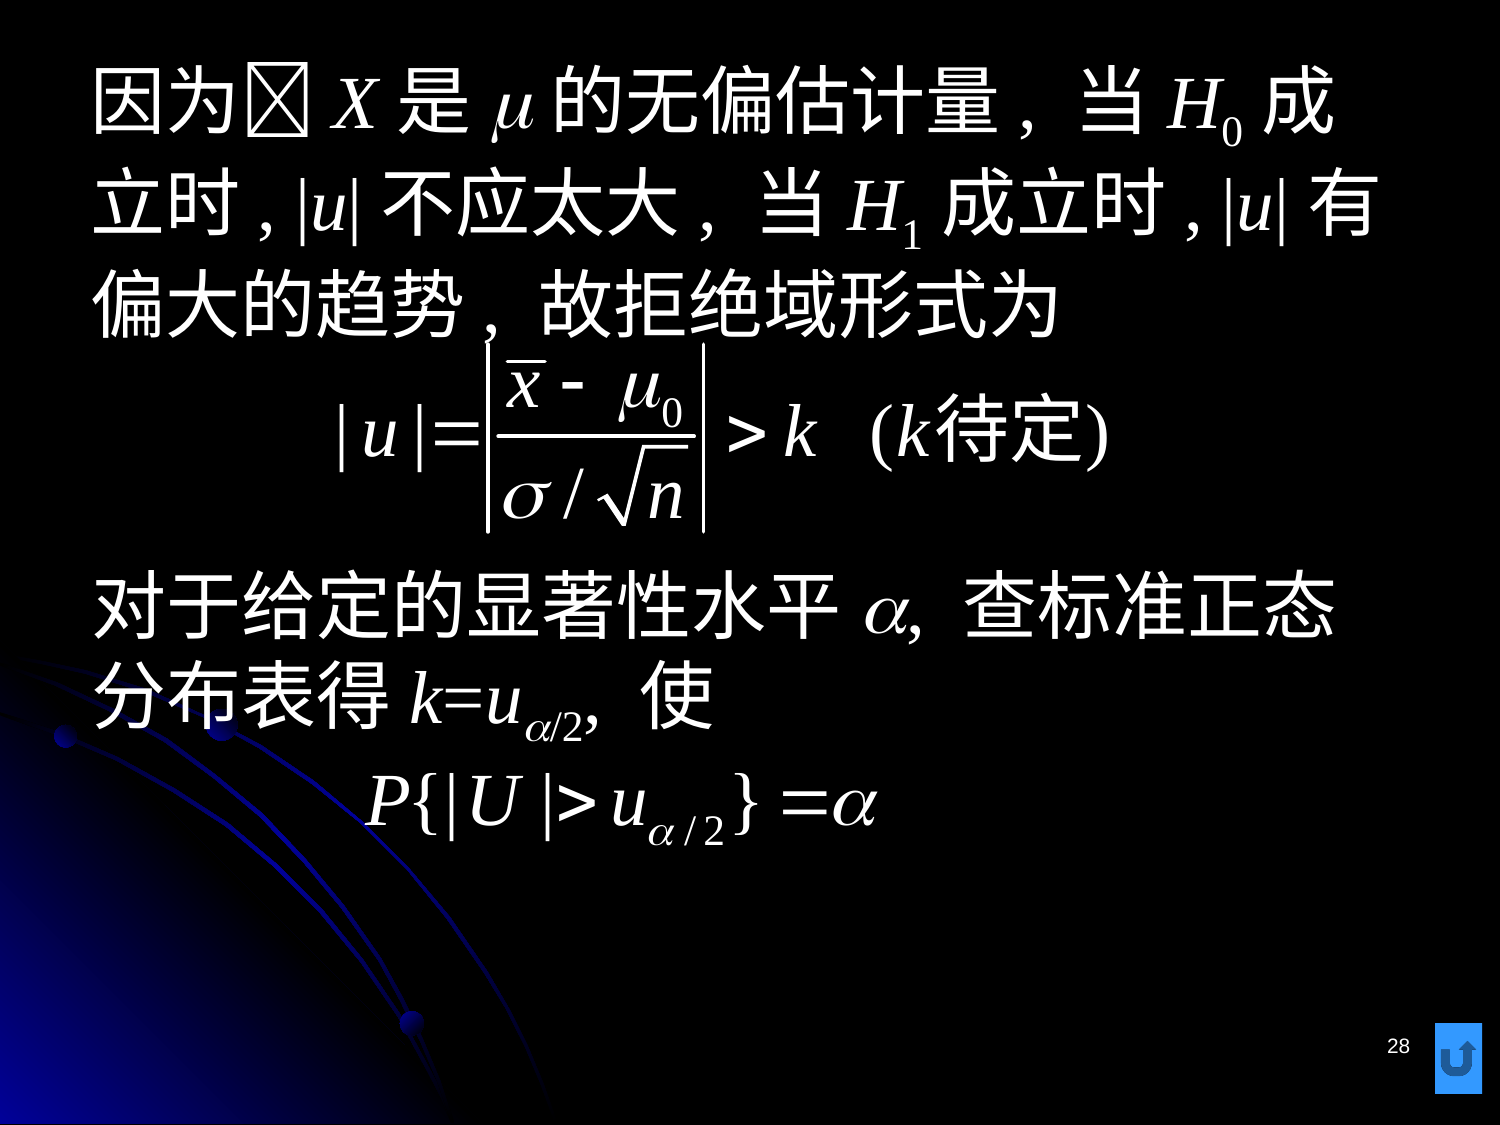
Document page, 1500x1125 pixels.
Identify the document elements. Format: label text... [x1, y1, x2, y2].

slide_number 28 [1074, 1025, 1425, 1100]
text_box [360, 763, 886, 851]
text_box 对于给定的显著性水平a, 查标准正态分布表得k=ua/2, 使 [76, 550, 1400, 758]
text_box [336, 337, 1114, 539]
title 因为X是m的无偏估计量, 当H0成立时, |u|不应太大, 当H1成立时, |u|有偏大的趋势, 故拒绝域形式为 [75, 45, 1425, 374]
